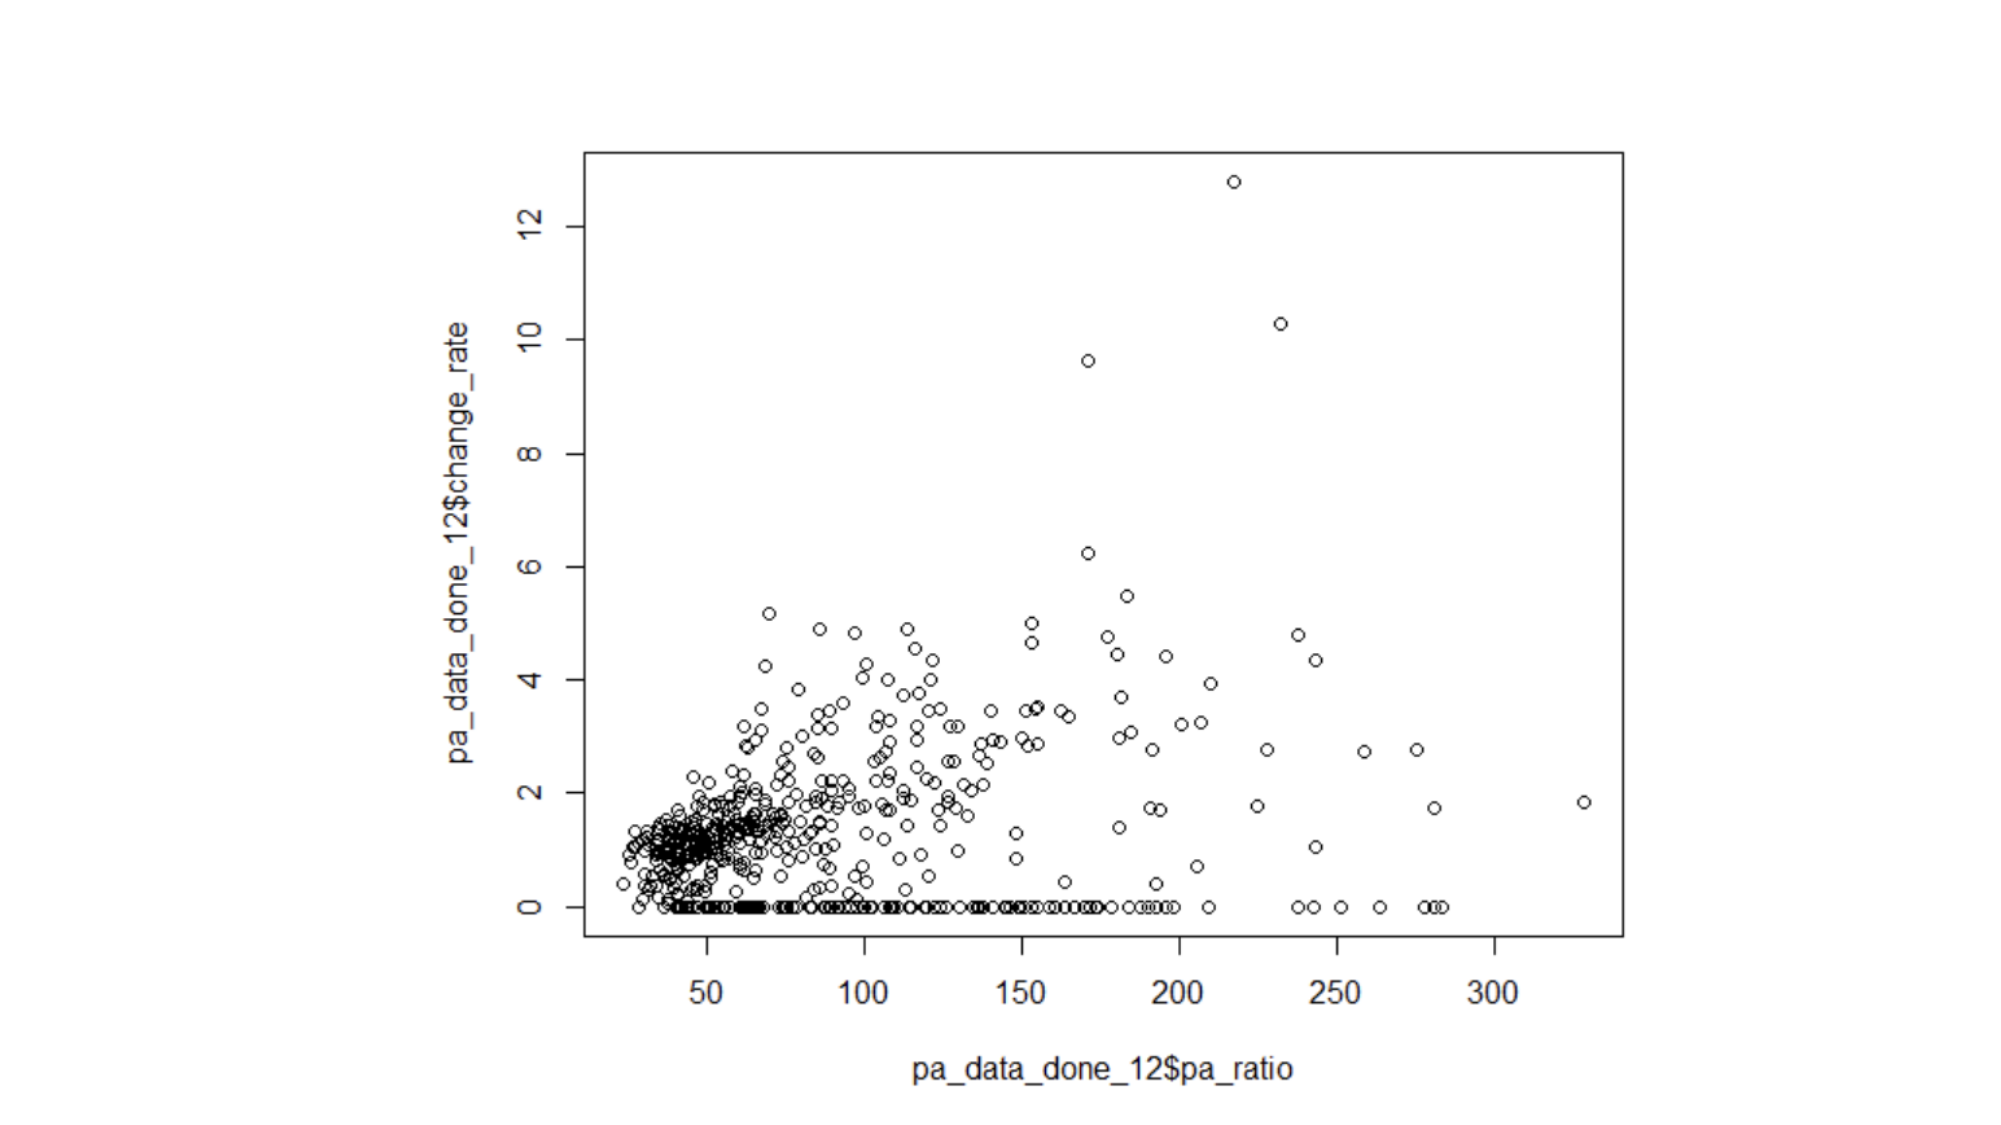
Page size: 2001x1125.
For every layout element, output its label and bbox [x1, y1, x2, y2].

picture [432, 0, 1702, 1125]
